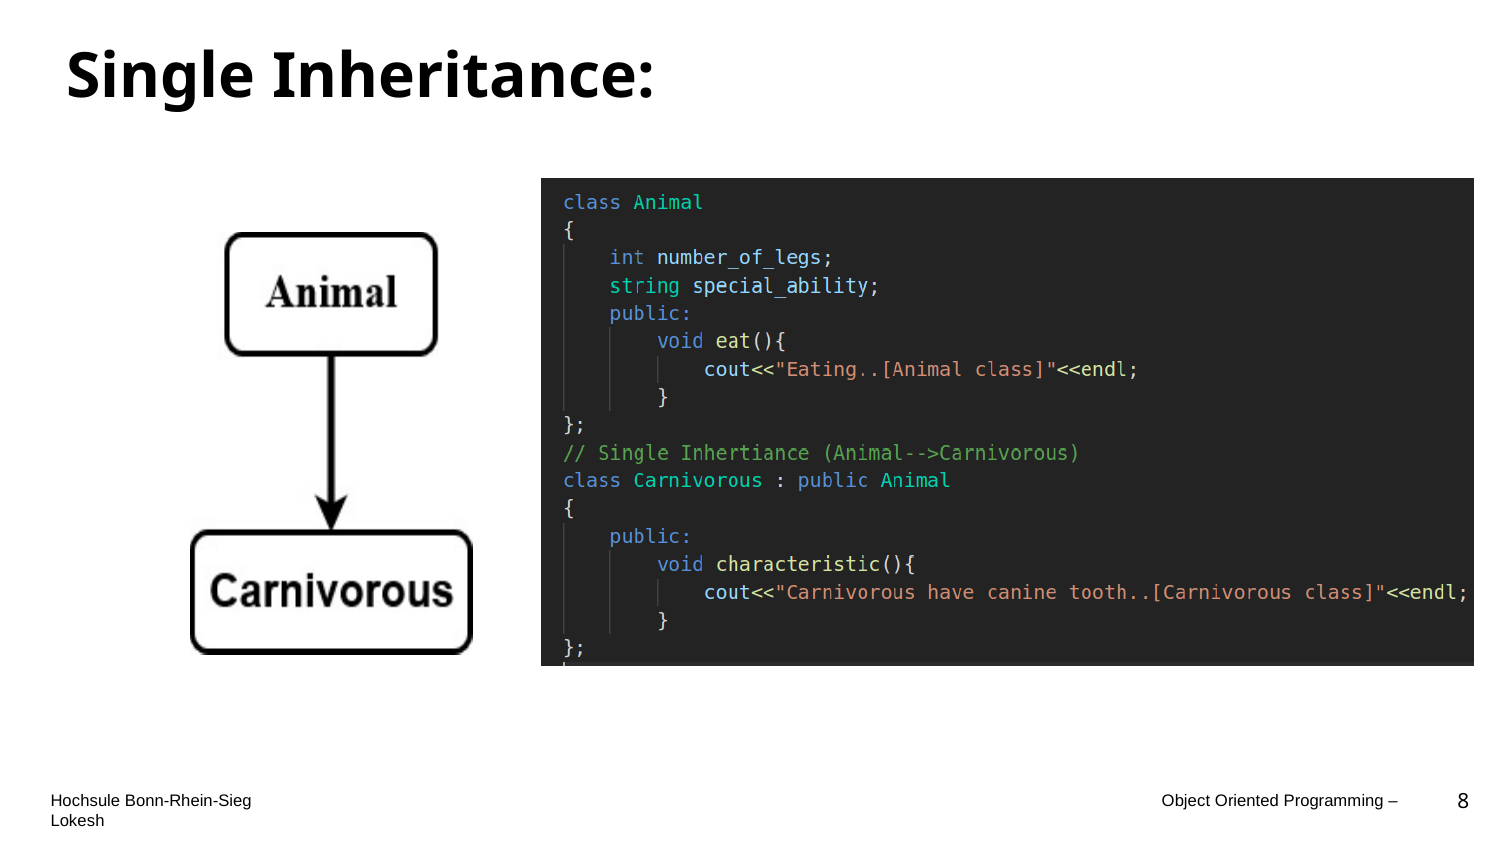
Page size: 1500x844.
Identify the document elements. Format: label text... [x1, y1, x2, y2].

title Single Inheritance: [51, 19, 1449, 122]
text_box Hochsule Bonn-Rhein-Sieg Object Oriented Programming – Lokesh [35, 782, 1465, 838]
picture [541, 178, 1474, 666]
picture [189, 232, 473, 655]
slide_number 8 [1394, 769, 1484, 834]
